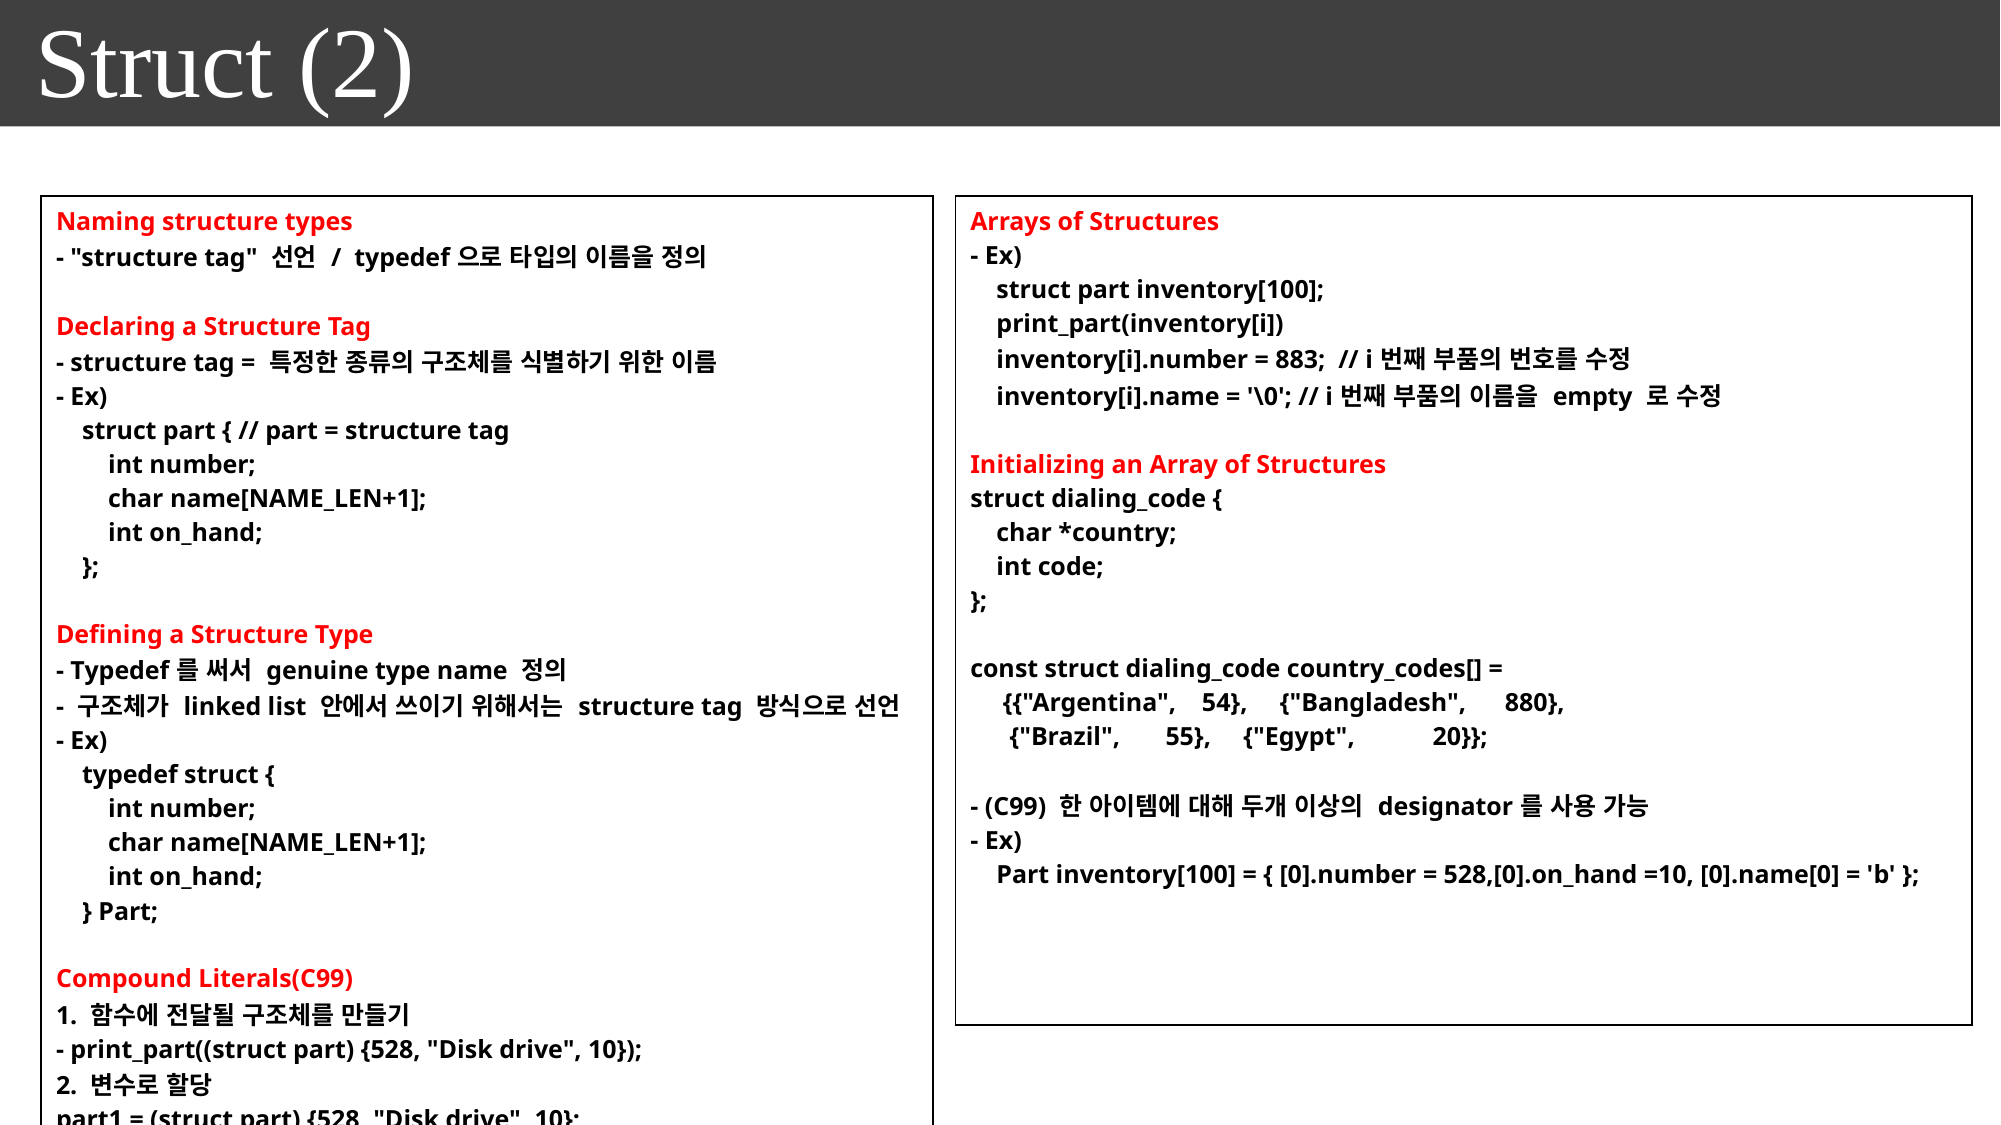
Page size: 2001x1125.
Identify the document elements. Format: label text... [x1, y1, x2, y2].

table_header Arrays of Structures - Ex) struct part inventory[100]; print_part(inventory[i]) inventory[i].number = 883; // i번째 부품의 번호를 수정 inventory[i].name = '\0'; // i번째 부품의 이름을 empty 로 수정 Initializing an Array of Structures struct dialing_code { char *country; int code; }; const struct dialing_code country_codes[] = {{"Argentina", 54}, {"Bangladesh", 880}, {"Brazil", 55}, {"Egypt", 20}}; - (C99) 한 아이템에 대해 두개 이상의 designator를 사용 가능 - Ex) Part inventory[100] = { [0].number = 528,[0].on_hand =10, [0].name[0] = 'b' }; [956, 197, 1971, 1024]
table_header Naming structure types - "structure tag" 선언 / typedef으로 타입의 이름을 정의 Declaring a Structure Tag - structure tag = 특정한 종류의 구조체를 식별하기 위한 이름 - Ex) struct part { // part = structure tag int number; char name[NAME_LEN+1]; int on_hand; }; Defining a Structure Type - Typedef를 써서 genuine type name 정의 - 구조체가 linked list 안에서 쓰이기 위해서는 structure tag 방식으로 선언 - Ex) typedef struct { int number; char name[NAME_LEN+1]; int on_hand; } Part; Compound Literals(C99) 1. 함수에 전달될 구조체를 만들기 - print_part((struct part) {528, "Disk drive", 10}); 2. 변수로 할당 part1 = (struct part) {528, "Disk drive", 10}; [42, 197, 932, 1125]
text_box Struct (2) [20, 0, 1879, 125]
